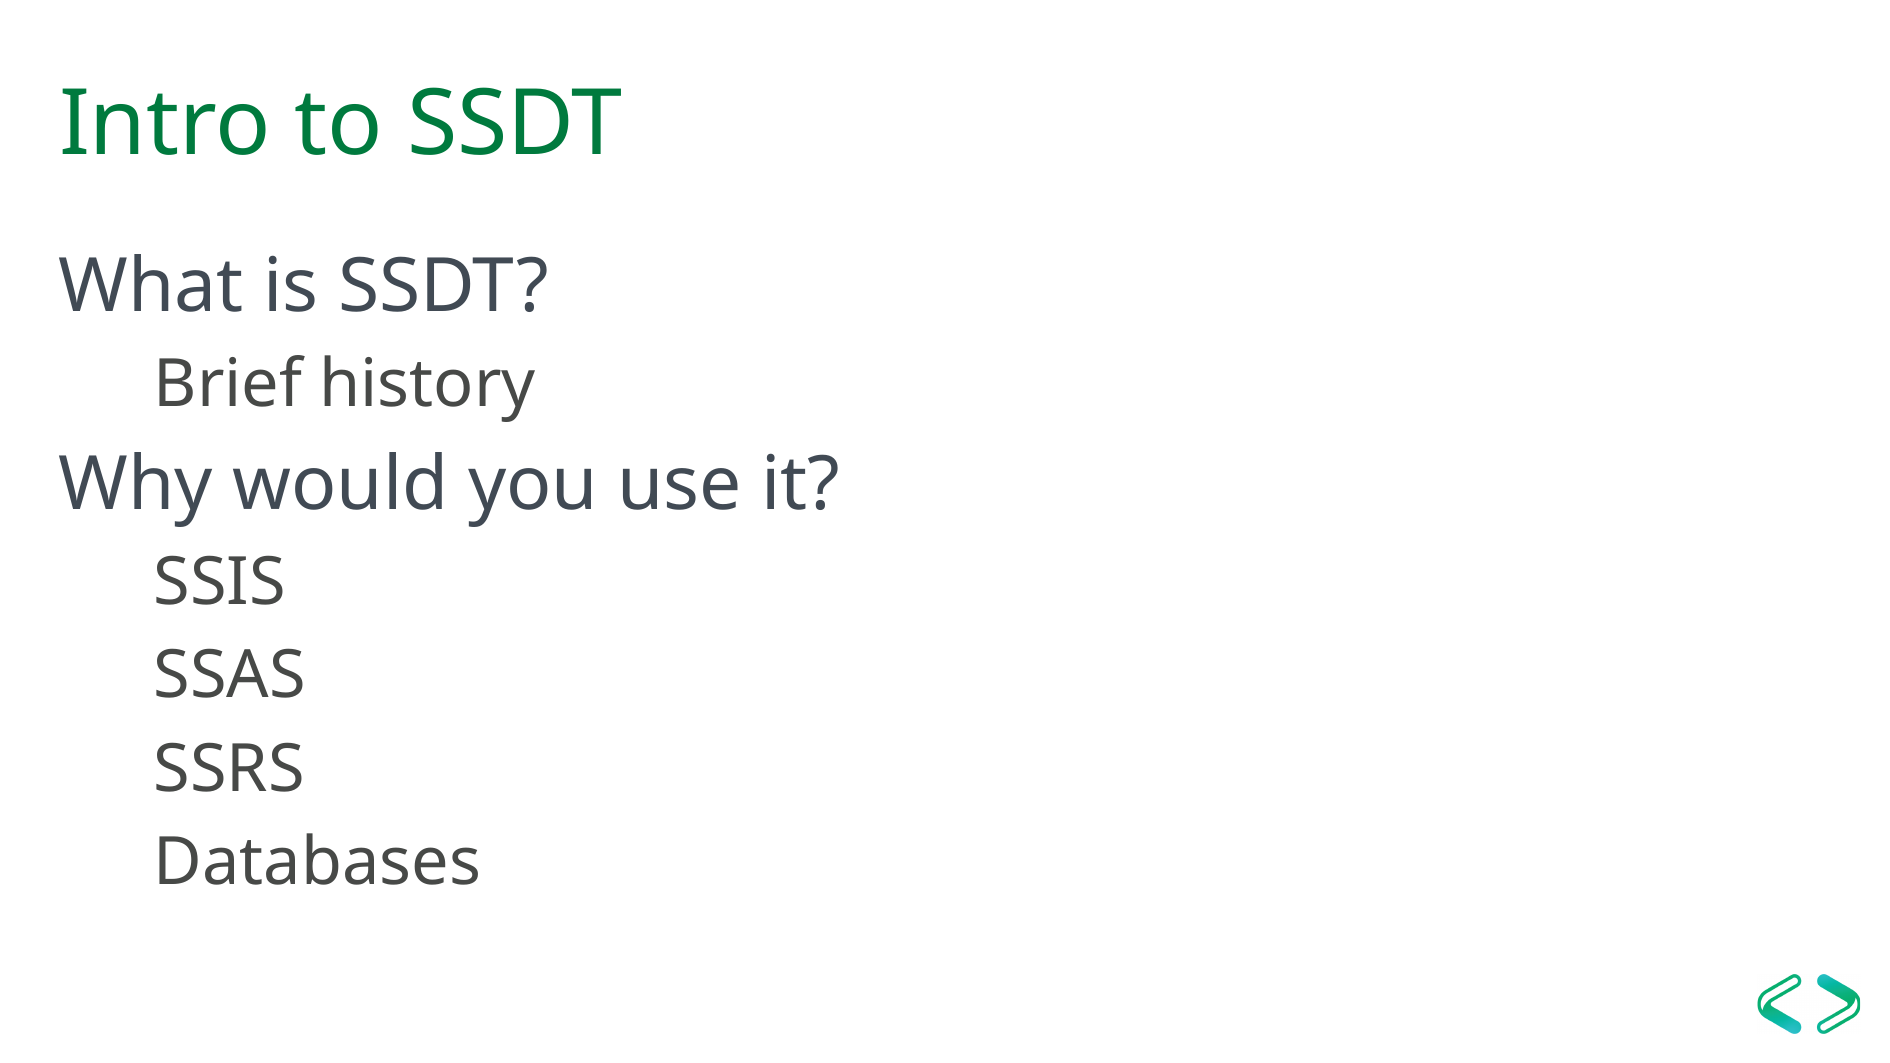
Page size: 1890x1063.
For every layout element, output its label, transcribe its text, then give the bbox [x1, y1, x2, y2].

title Intro to SSDT [59, 59, 1831, 178]
list What is SSDT? Brief history Why would you use it? SSIS SSAS SSRS Databases [59, 236, 1831, 1004]
